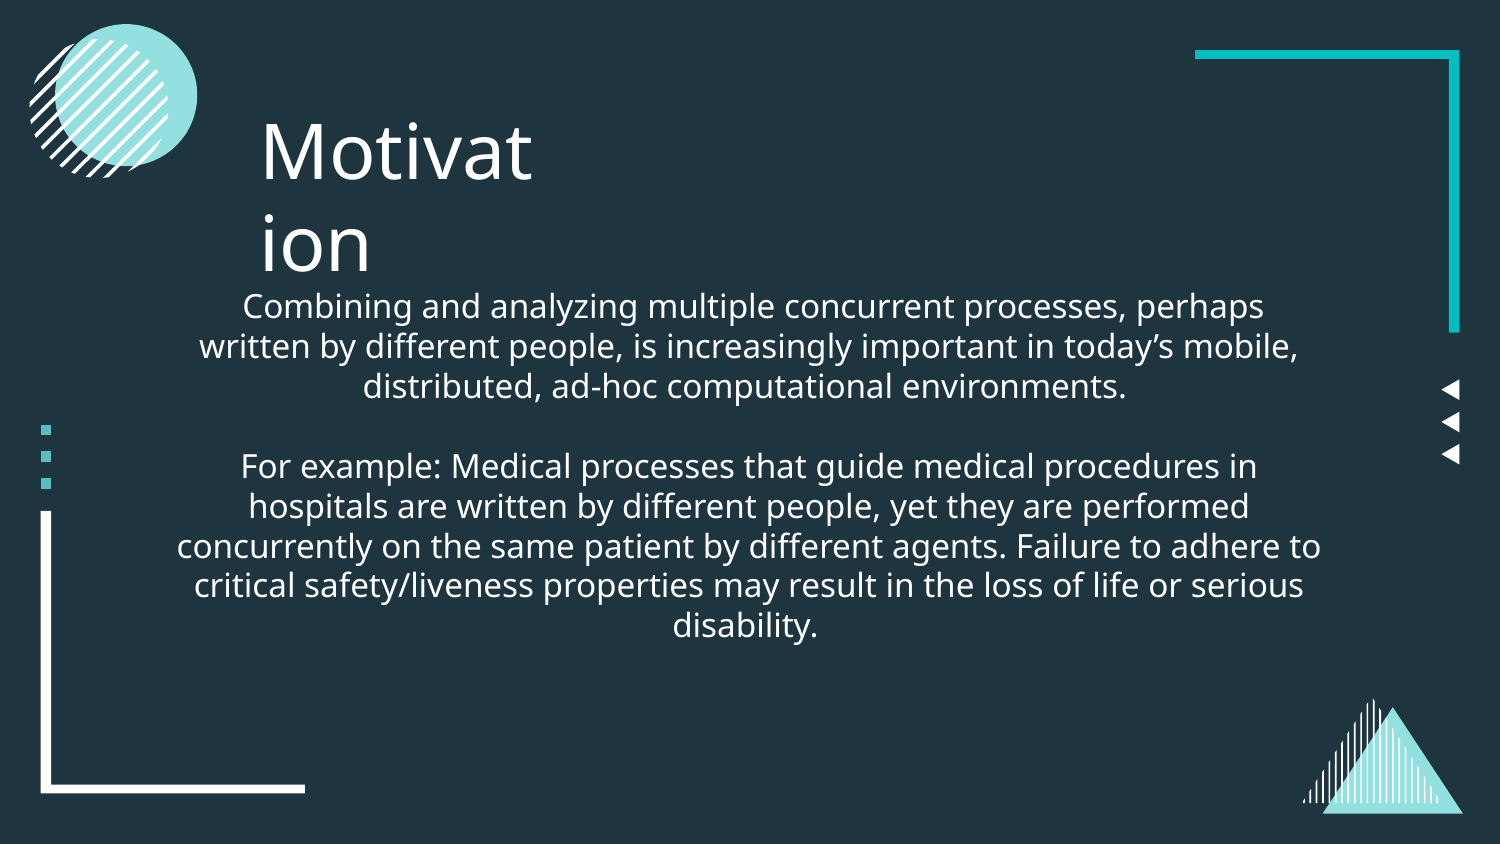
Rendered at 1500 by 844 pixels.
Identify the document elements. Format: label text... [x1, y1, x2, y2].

title Combining and analyzing multiple concurrent processes, perhaps written by different people, is increasingly important in today’s mobile, distributed, ad-hoc computational environments. For example: Medical processes that guide medical procedures in hospitals are written by different people, yet they are performed concurrently on the same patient by different agents. Failure to adhere to critical safety/liveness properties may result in the loss of life or serious disability. [161, 270, 1339, 619]
text_box Motivation [244, 87, 561, 198]
